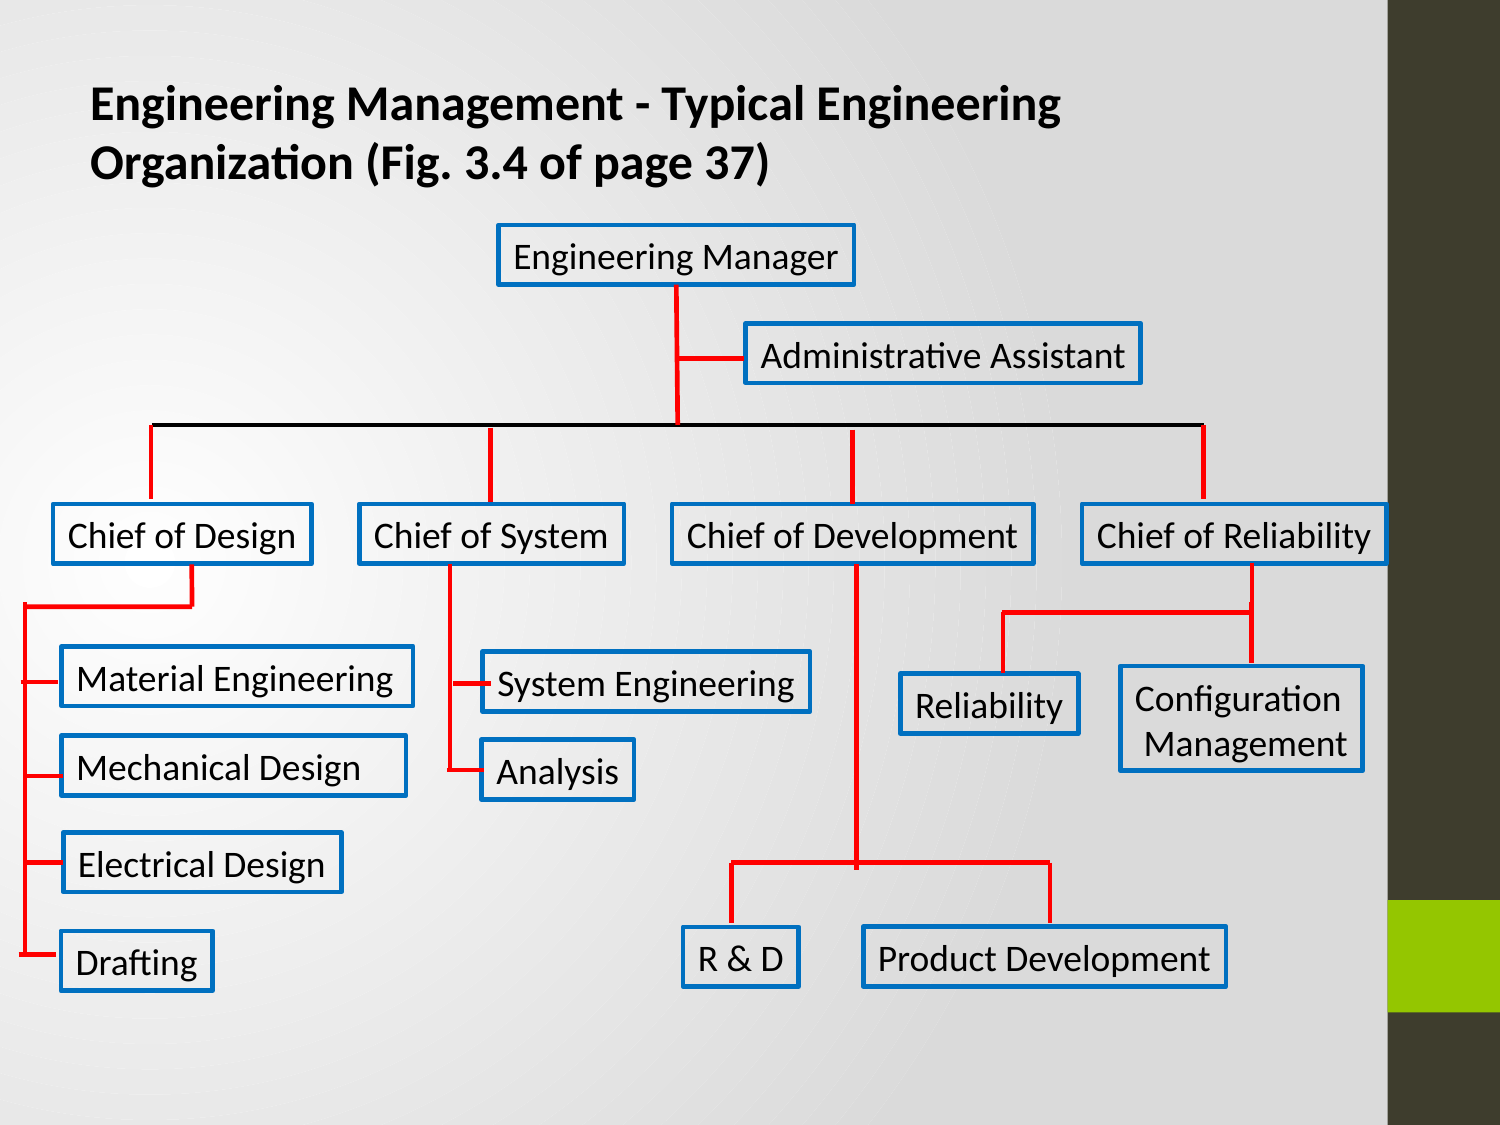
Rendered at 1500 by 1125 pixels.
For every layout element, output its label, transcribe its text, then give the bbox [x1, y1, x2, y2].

text_box Material Engineering [61, 646, 414, 707]
text_box Mechanical Design [61, 735, 406, 796]
text_box Reliability [900, 673, 1079, 734]
text_box Chief of Development [672, 503, 1034, 564]
text_box Product Development [863, 926, 1226, 987]
text_box Administrative Assistant [745, 323, 1141, 383]
text_box Engineering Manager [498, 224, 854, 285]
list Engineering Management - Typical Engineering Organization (Fig. 3.4 of page 37) [75, 62, 1313, 188]
text_box Analysis [481, 739, 635, 800]
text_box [675, 360, 679, 426]
text_box Chief of Design [53, 504, 312, 564]
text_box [675, 284, 679, 358]
text_box Configuration Management [1120, 666, 1363, 771]
text_box Drafting [60, 930, 213, 991]
text_box Chief of System [359, 503, 624, 564]
text_box System Engineering [482, 651, 811, 712]
text_box Electrical Design [63, 832, 342, 892]
text_box Chief of Reliability [1082, 503, 1387, 564]
text_box R & D [683, 926, 799, 987]
